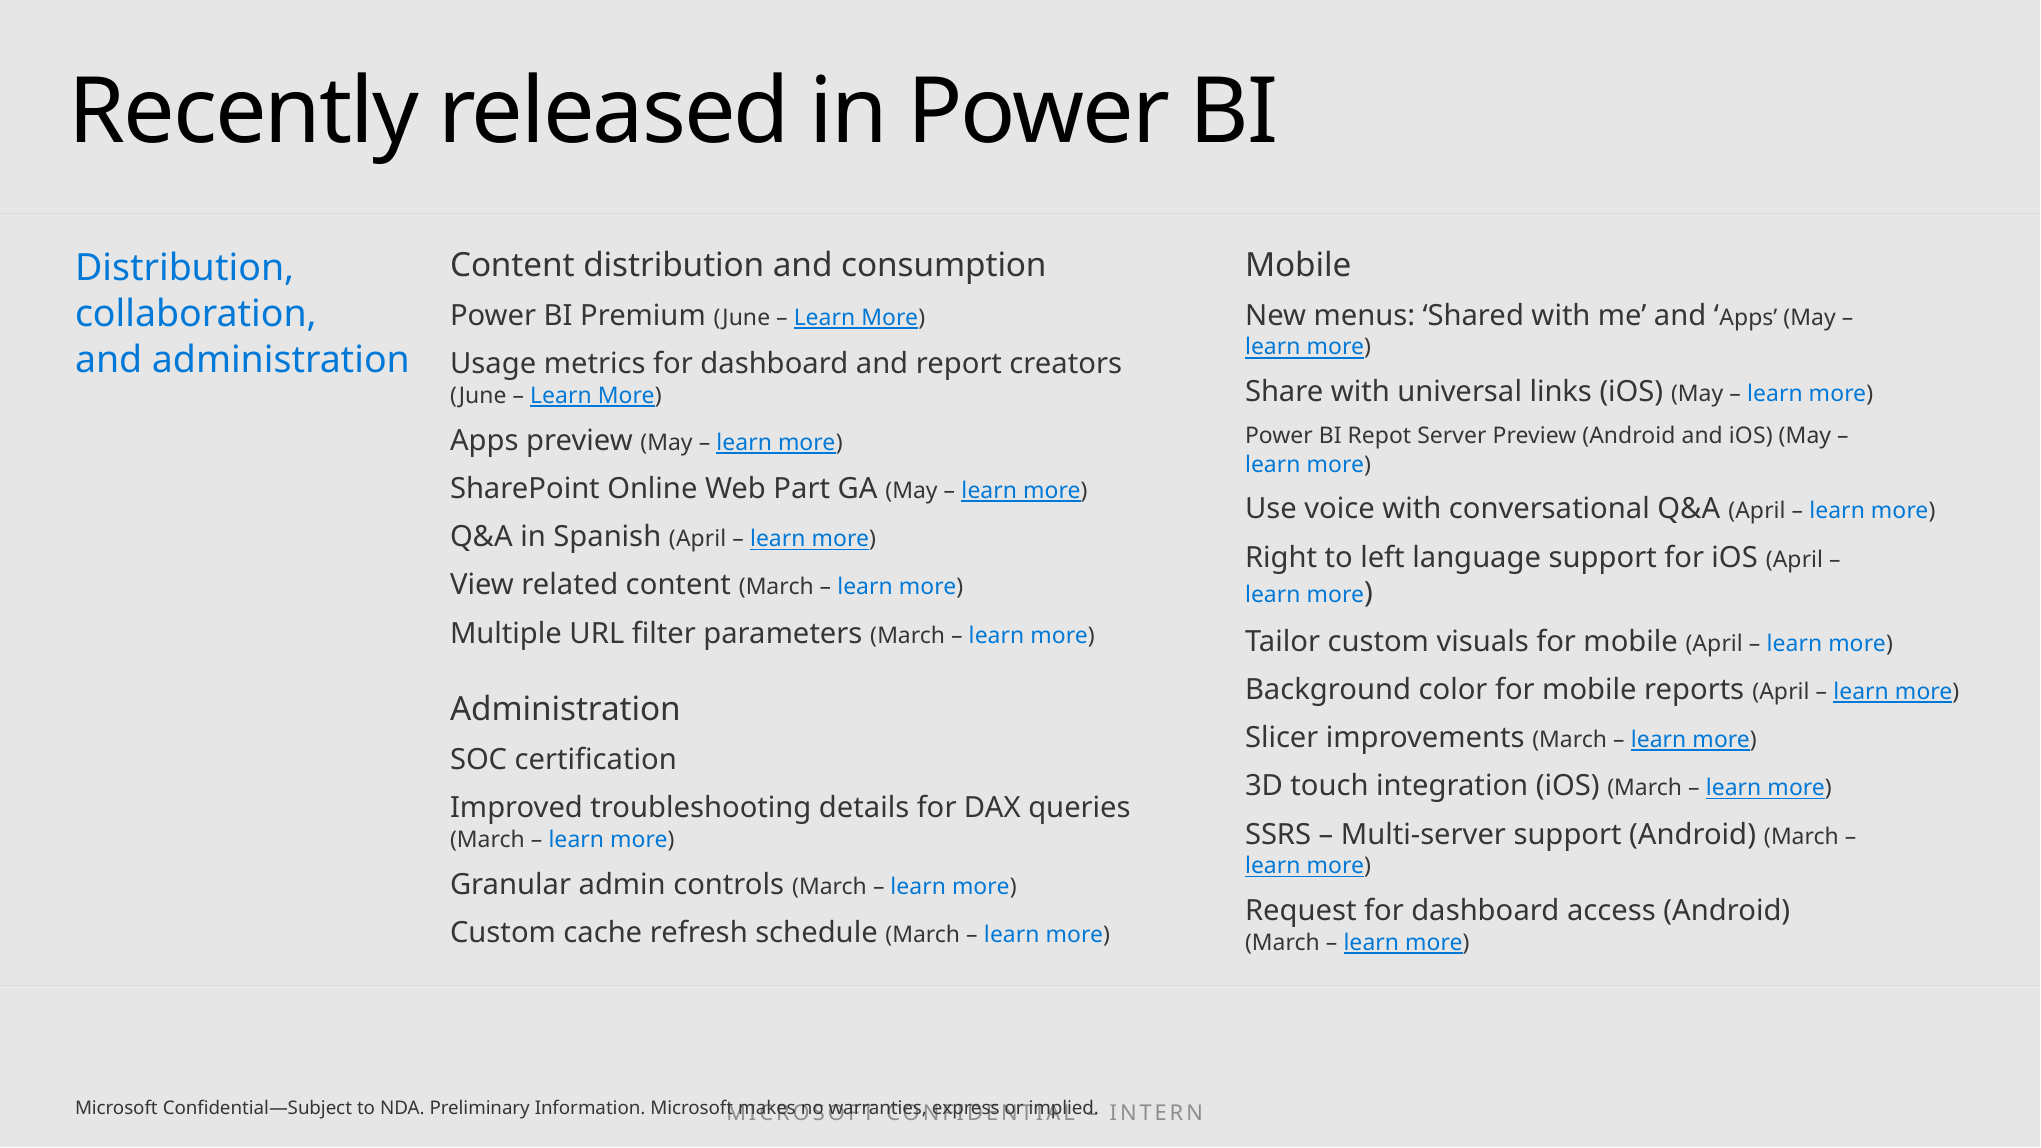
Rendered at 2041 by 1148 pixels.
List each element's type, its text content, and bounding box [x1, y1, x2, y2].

table_header Mobile New menus: ‘Shared with me’ and ‘Apps’ (May – learn more) Share with universal links (iOS) (May – learn more) Power BI Repot Server Preview (Android and iOS) (May – learn more) Use voice with conversational Q&A (April – learn more) Right to left language support for iOS (April – learn more) Tailor custom visuals for mobile (April – learn more) Background color for mobile reports (April – learn more) Slicer improvements (March – learn more) 3D touch integration (iOS) (March – learn more) SSRS – Multi-server support (Android) (March – learn more) Request for dashboard access (Android) (March – learn more) [1245, 214, 2040, 985]
title Recently released in Power BI [45, 48, 1996, 199]
text_box Microsoft Confidential—Subject to NDA. Preliminary Information. Microsoft makes no warranties, express or implied. [45, 1088, 1370, 1129]
table_header Distribution, collaboration, and administration [0, 214, 450, 985]
table_header Content distribution and consumption Power BI Premium (June – Learn More) Usage metrics for dashboard and report creators (June – Learn More) Apps preview (May – learn more) SharePoint Online Web Part GA (May – learn more) Q&A in Spanish (April – learn more) View related content (March – learn more) Multiple URL filter parameters (March – learn more) Administration SOC certification Improved troubleshooting details for DAX queries (March – learn more) Granular admin controls (March – learn more) Custom cache refresh schedule (March – learn more) [450, 214, 1245, 985]
